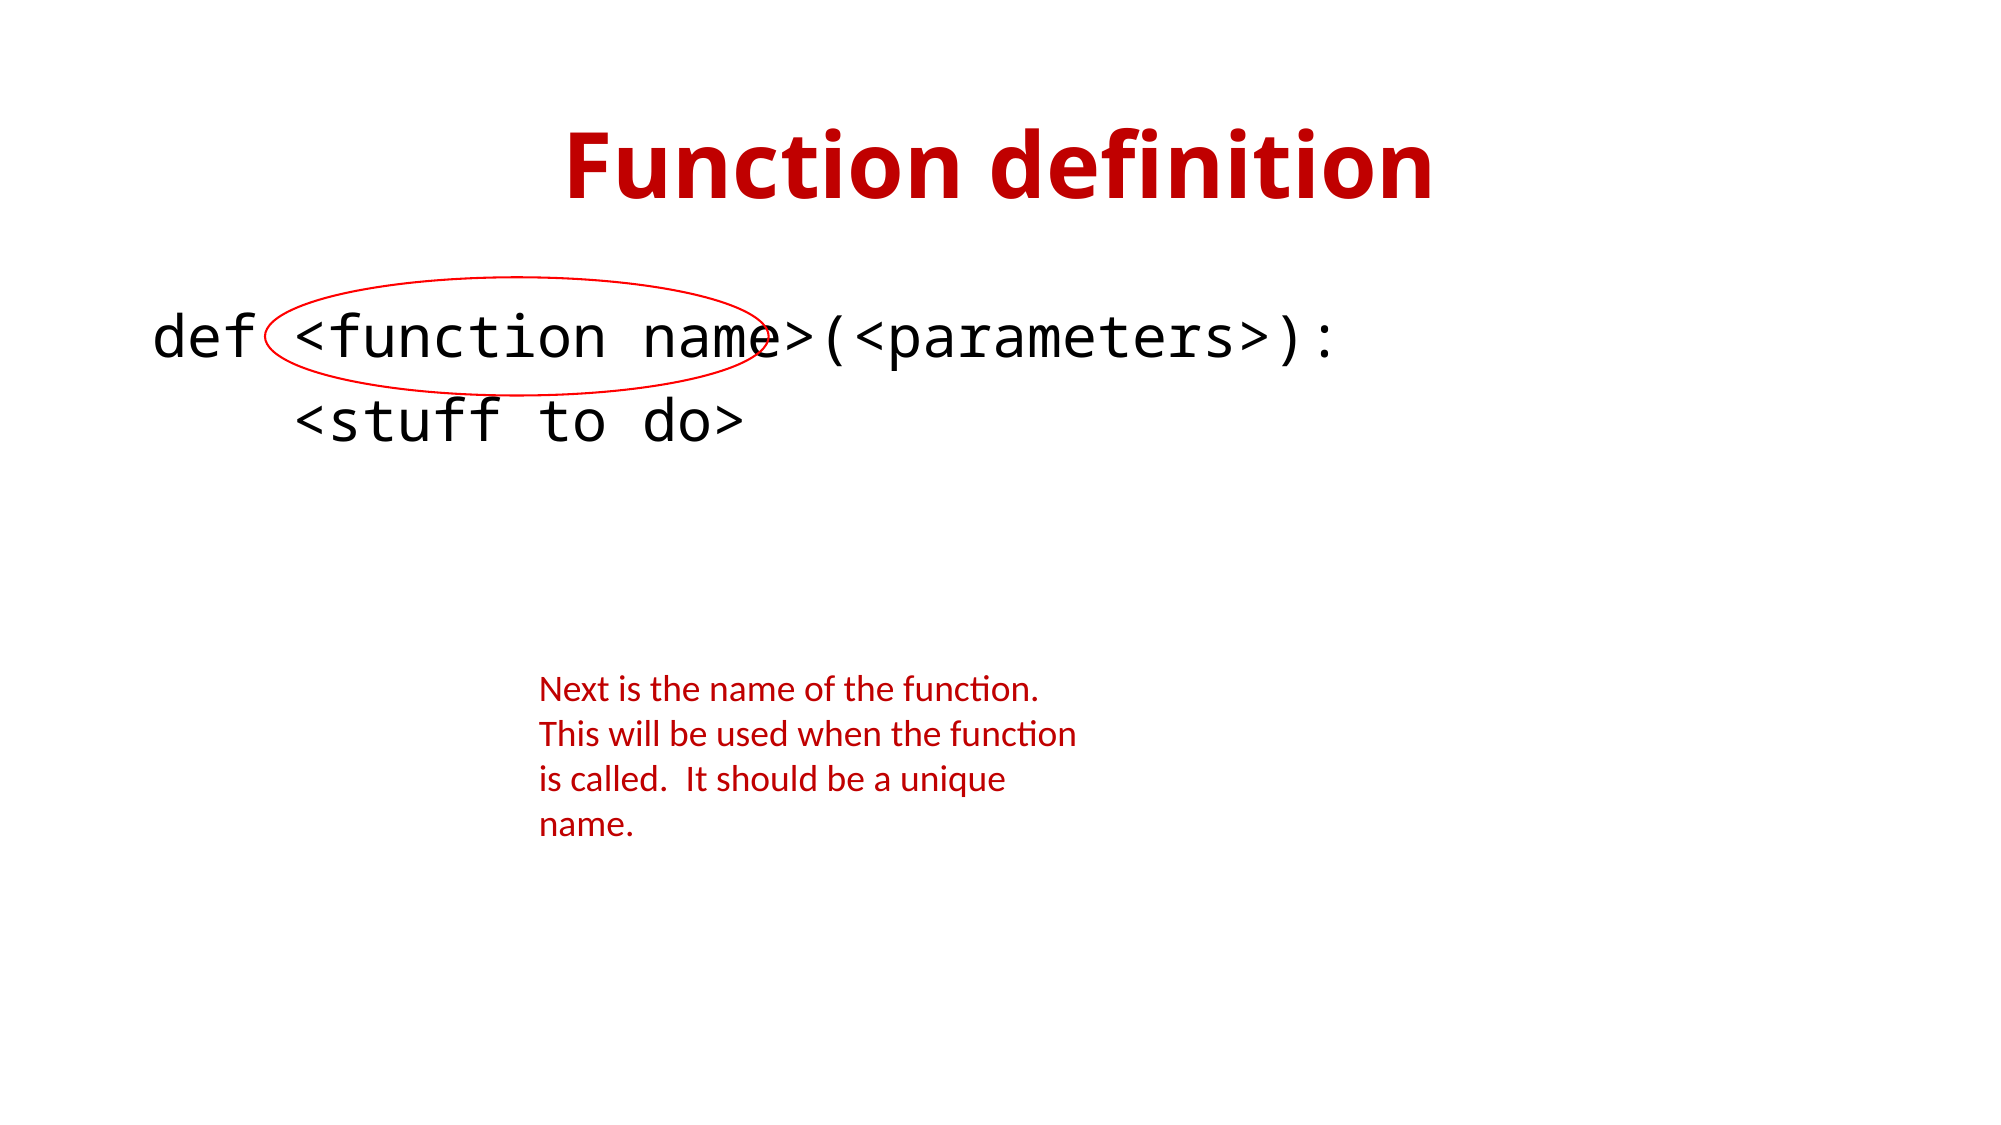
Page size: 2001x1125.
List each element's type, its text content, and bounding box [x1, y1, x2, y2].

title Function definition [137, 59, 1863, 278]
list def <function name>(<parameters>): <stuff to do> [137, 299, 1863, 1014]
text_box Next is the name of the function. This will be used when the function is called. It should be a unique name. [523, 656, 1094, 852]
text_box [263, 276, 770, 397]
